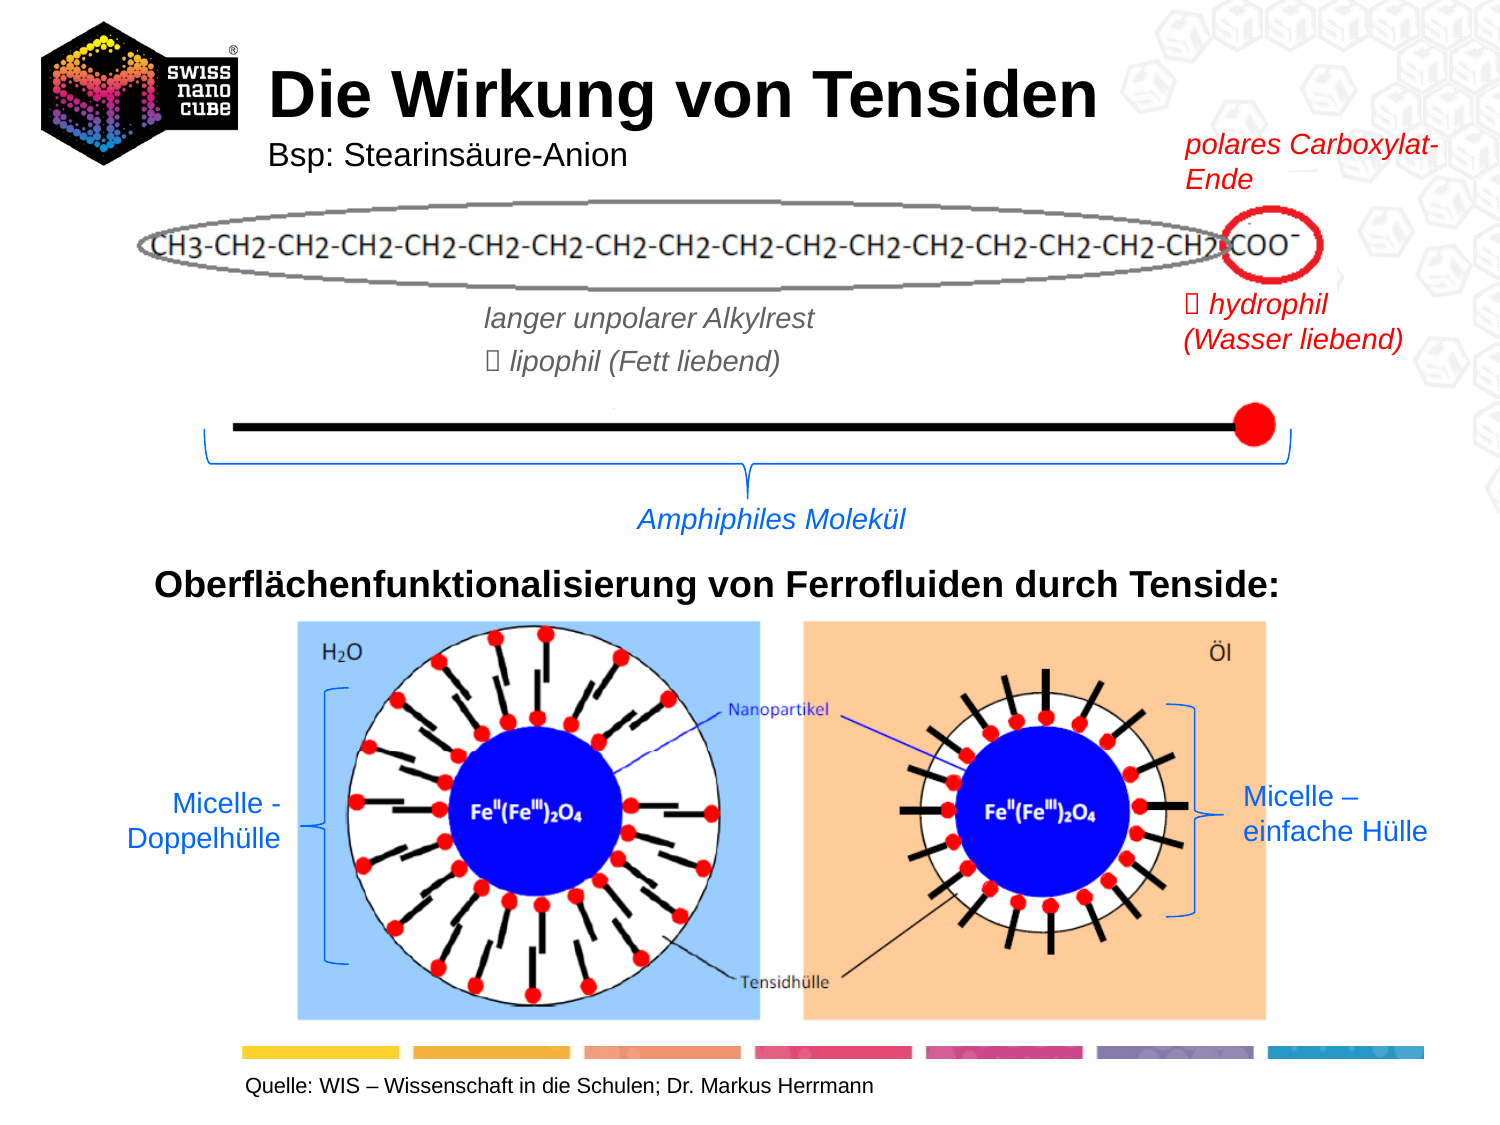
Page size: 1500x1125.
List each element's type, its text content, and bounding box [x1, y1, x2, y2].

text_box Quelle: WIS – Wissenschaft in die Schulen; Dr. Markus Herrmann [230, 1063, 1117, 1105]
picture [221, 387, 1292, 472]
text_box [745, 480, 750, 500]
text_box Oberflächenfunktionalisierung von Ferrofluiden durch Tenside: [139, 552, 1305, 613]
picture [242, 1046, 1424, 1059]
picture [290, 617, 1273, 1030]
text_box Amphiphiles Molekül [622, 493, 1018, 543]
text_box  hydrophil (Wasser liebend) [1168, 277, 1453, 363]
text_box polares Carboxylat-Ende [1170, 118, 1455, 203]
text_box [203, 428, 215, 465]
text_box Bsp: Stearinsäure-Anion [252, 125, 986, 170]
text_box Micelle - Doppelhülle [70, 776, 285, 862]
text_box Micelle – einfache Hülle [1278, 769, 1454, 855]
picture [124, 172, 1337, 311]
picture [41, 21, 238, 166]
title Die Wirkung von Tensiden [253, 39, 1374, 144]
text_box  lipophil (Fett liebend) [469, 335, 1013, 385]
text_box langer unpolarer Alkylrest [469, 318, 1013, 335]
